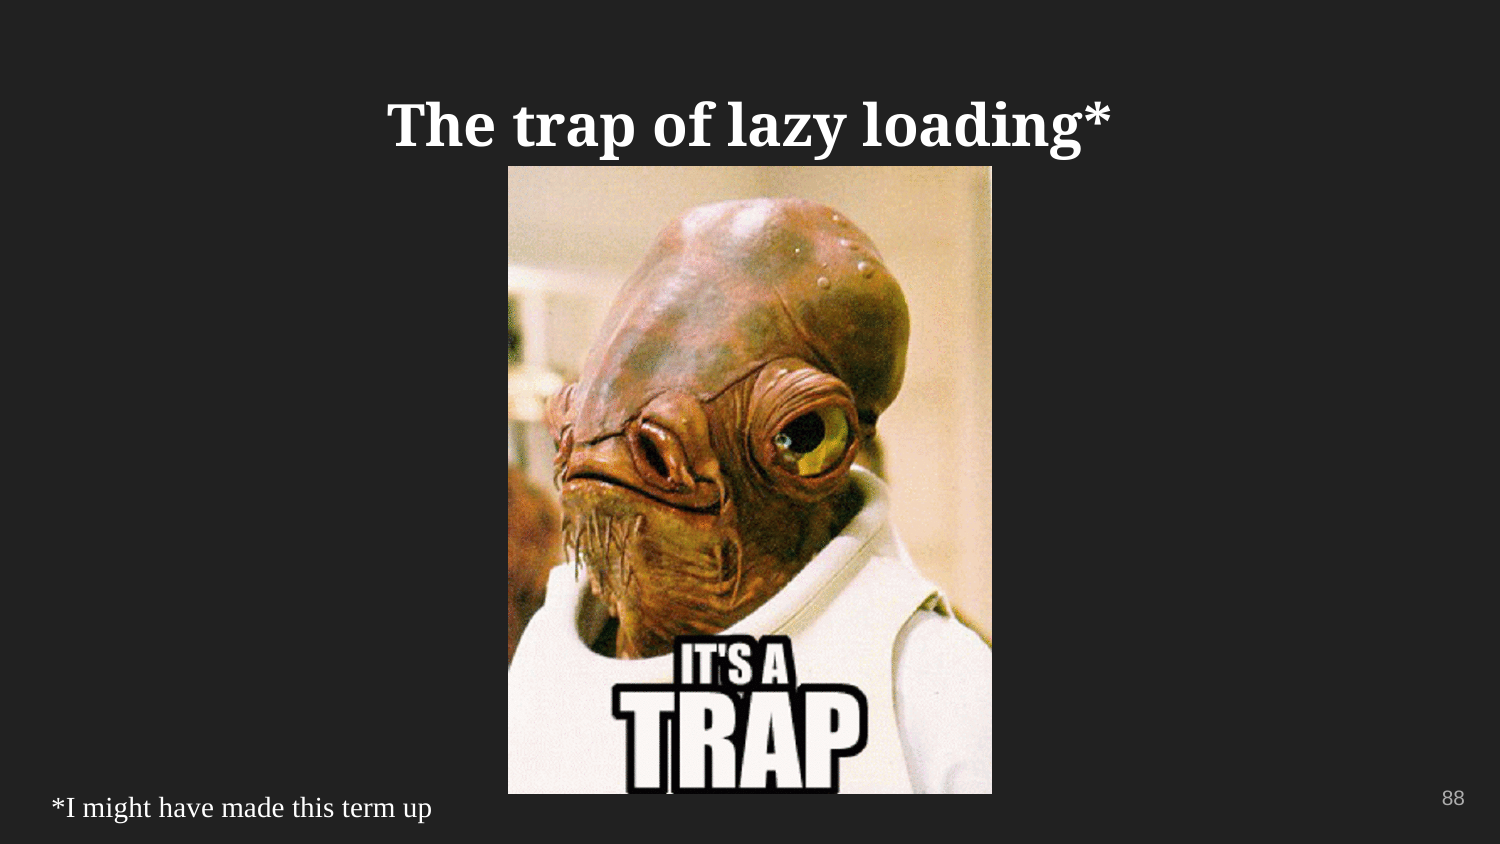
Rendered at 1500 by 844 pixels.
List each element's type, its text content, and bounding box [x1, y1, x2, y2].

text_box *I might have made this term up [36, 773, 816, 830]
slide_number 88 [1389, 764, 1480, 830]
title The trap of lazy loading* [51, 72, 1449, 167]
picture [508, 166, 992, 794]
